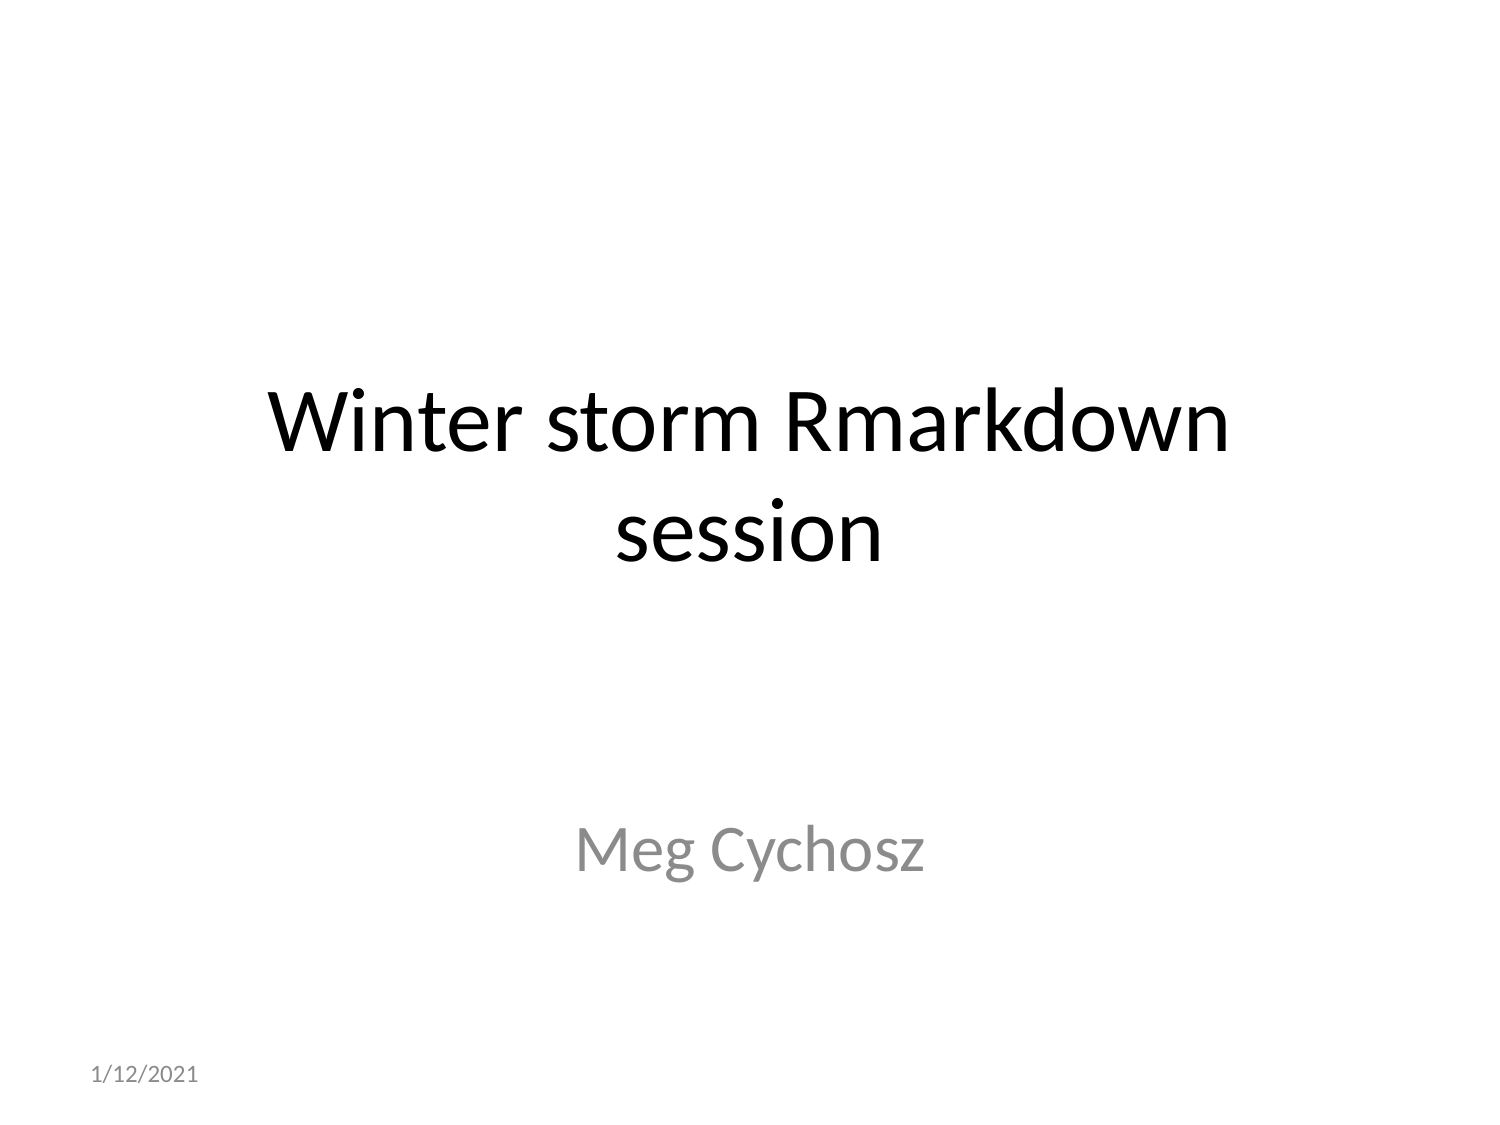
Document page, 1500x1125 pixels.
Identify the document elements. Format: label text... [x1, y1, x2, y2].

title Winter storm Rmarkdown session [112, 349, 1388, 591]
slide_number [75, 1042, 425, 1103]
subtitle Meg Cychosz [225, 637, 1275, 925]
